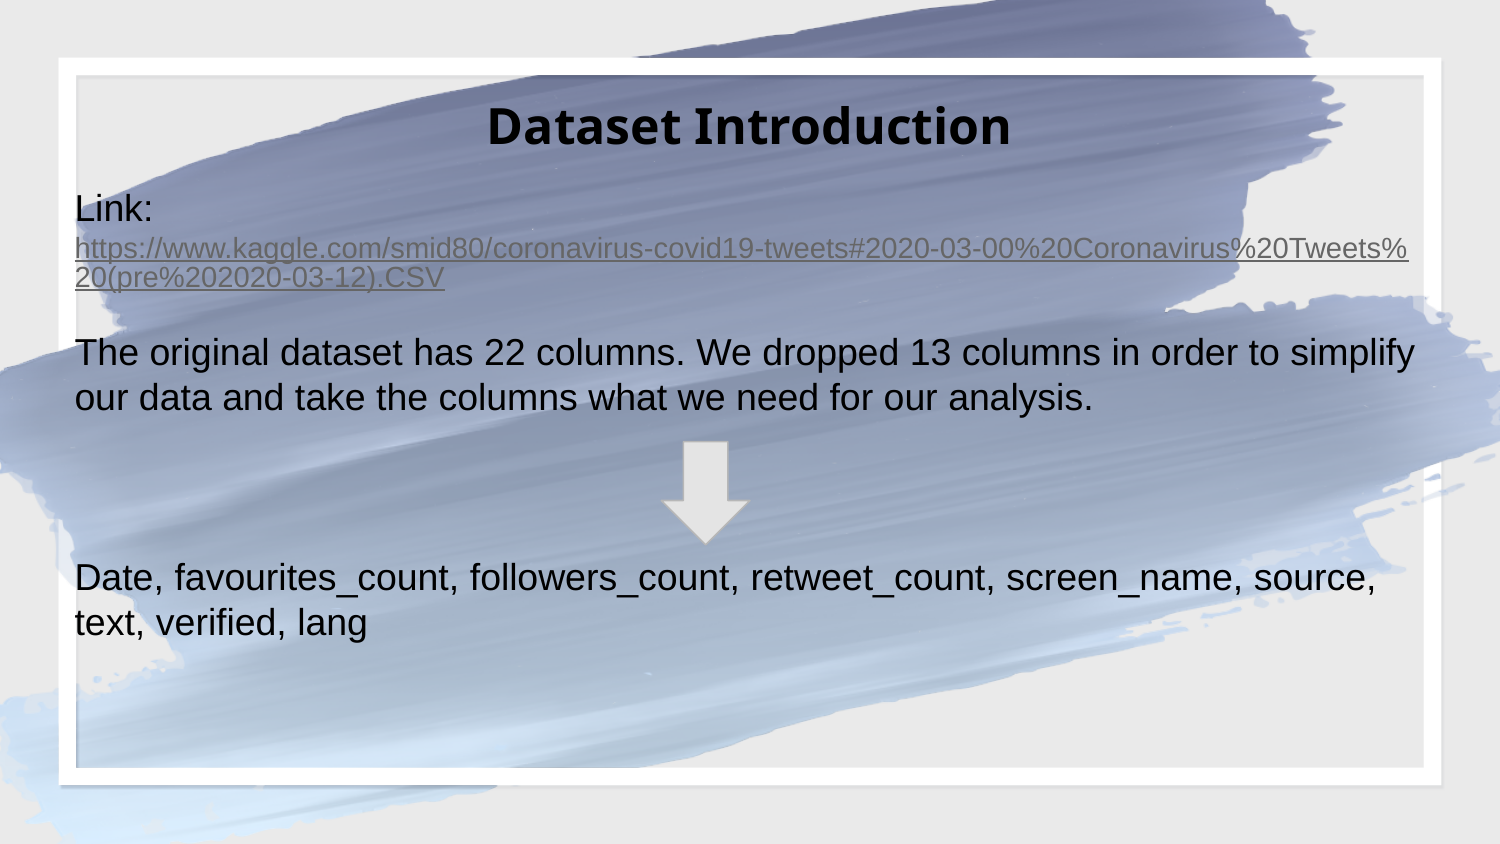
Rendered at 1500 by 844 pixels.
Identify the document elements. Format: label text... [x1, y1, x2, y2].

text_box [661, 441, 751, 545]
list Dataset Introduction [75, 87, 1425, 153]
text_box Link: https://www.kaggle.com/smid80/coronavirus-covid19-tweets#2020-03-00%20Coronavirus%20Tweets%20(pre%202020-03-12).CSV The original dataset has 22 columns. We dropped 13 columns in order to simplify our data and take the columns what we need for our analysis. Date, favourites_count, followers_count, retweet_count, screen_name, source, text, verified, lang [59, 169, 1441, 749]
picture [0, 0, 1500, 844]
